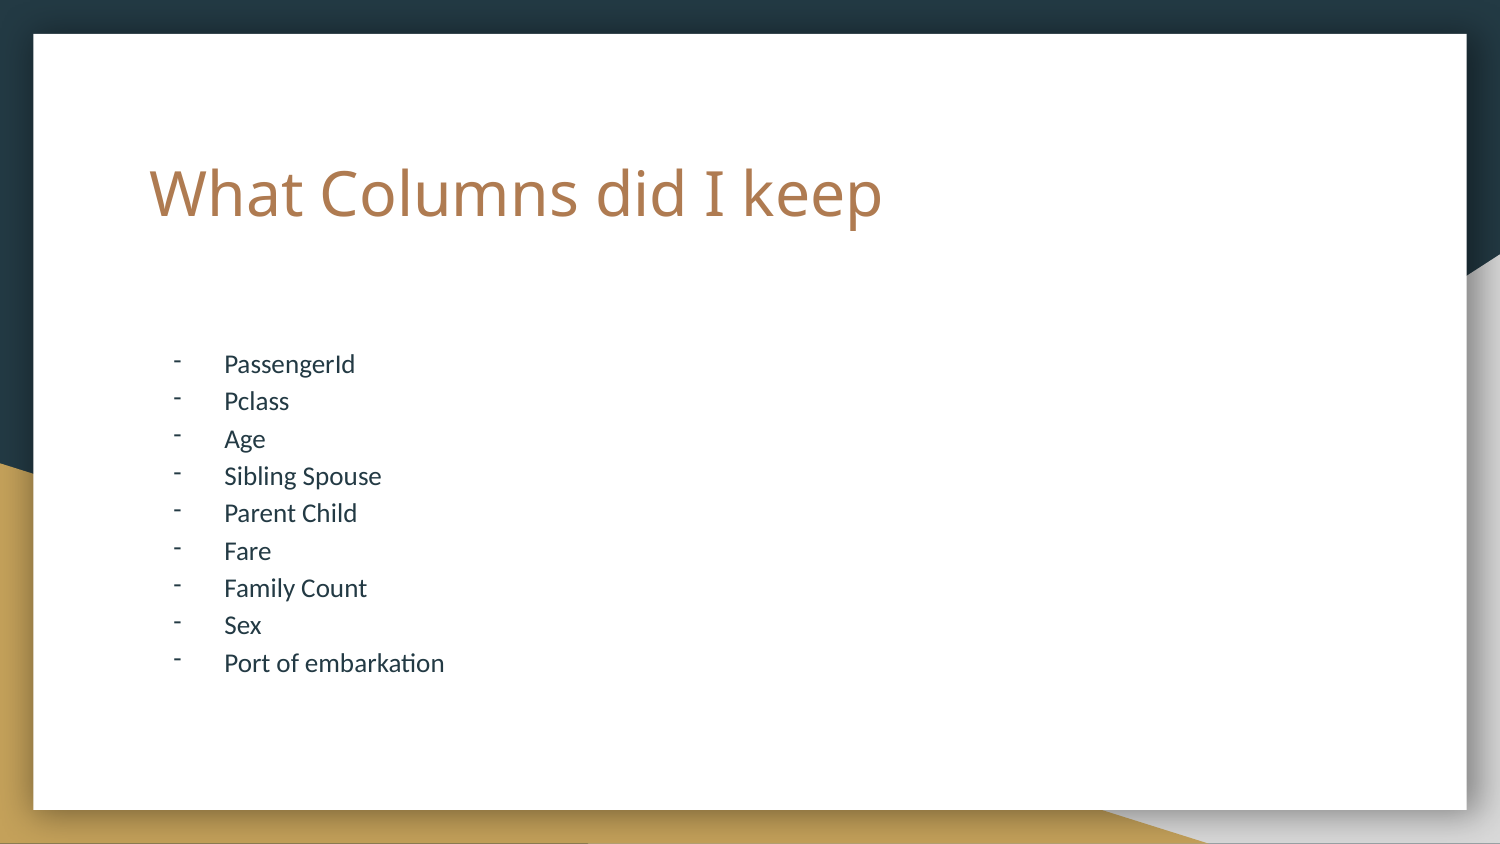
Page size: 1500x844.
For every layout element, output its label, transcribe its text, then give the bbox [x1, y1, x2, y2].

title What Columns did I keep [134, 138, 1366, 296]
list PassengerId Pclass Age Sibling Spouse Parent Child Fare Family Count Sex Port of embarkation [134, 326, 1366, 729]
